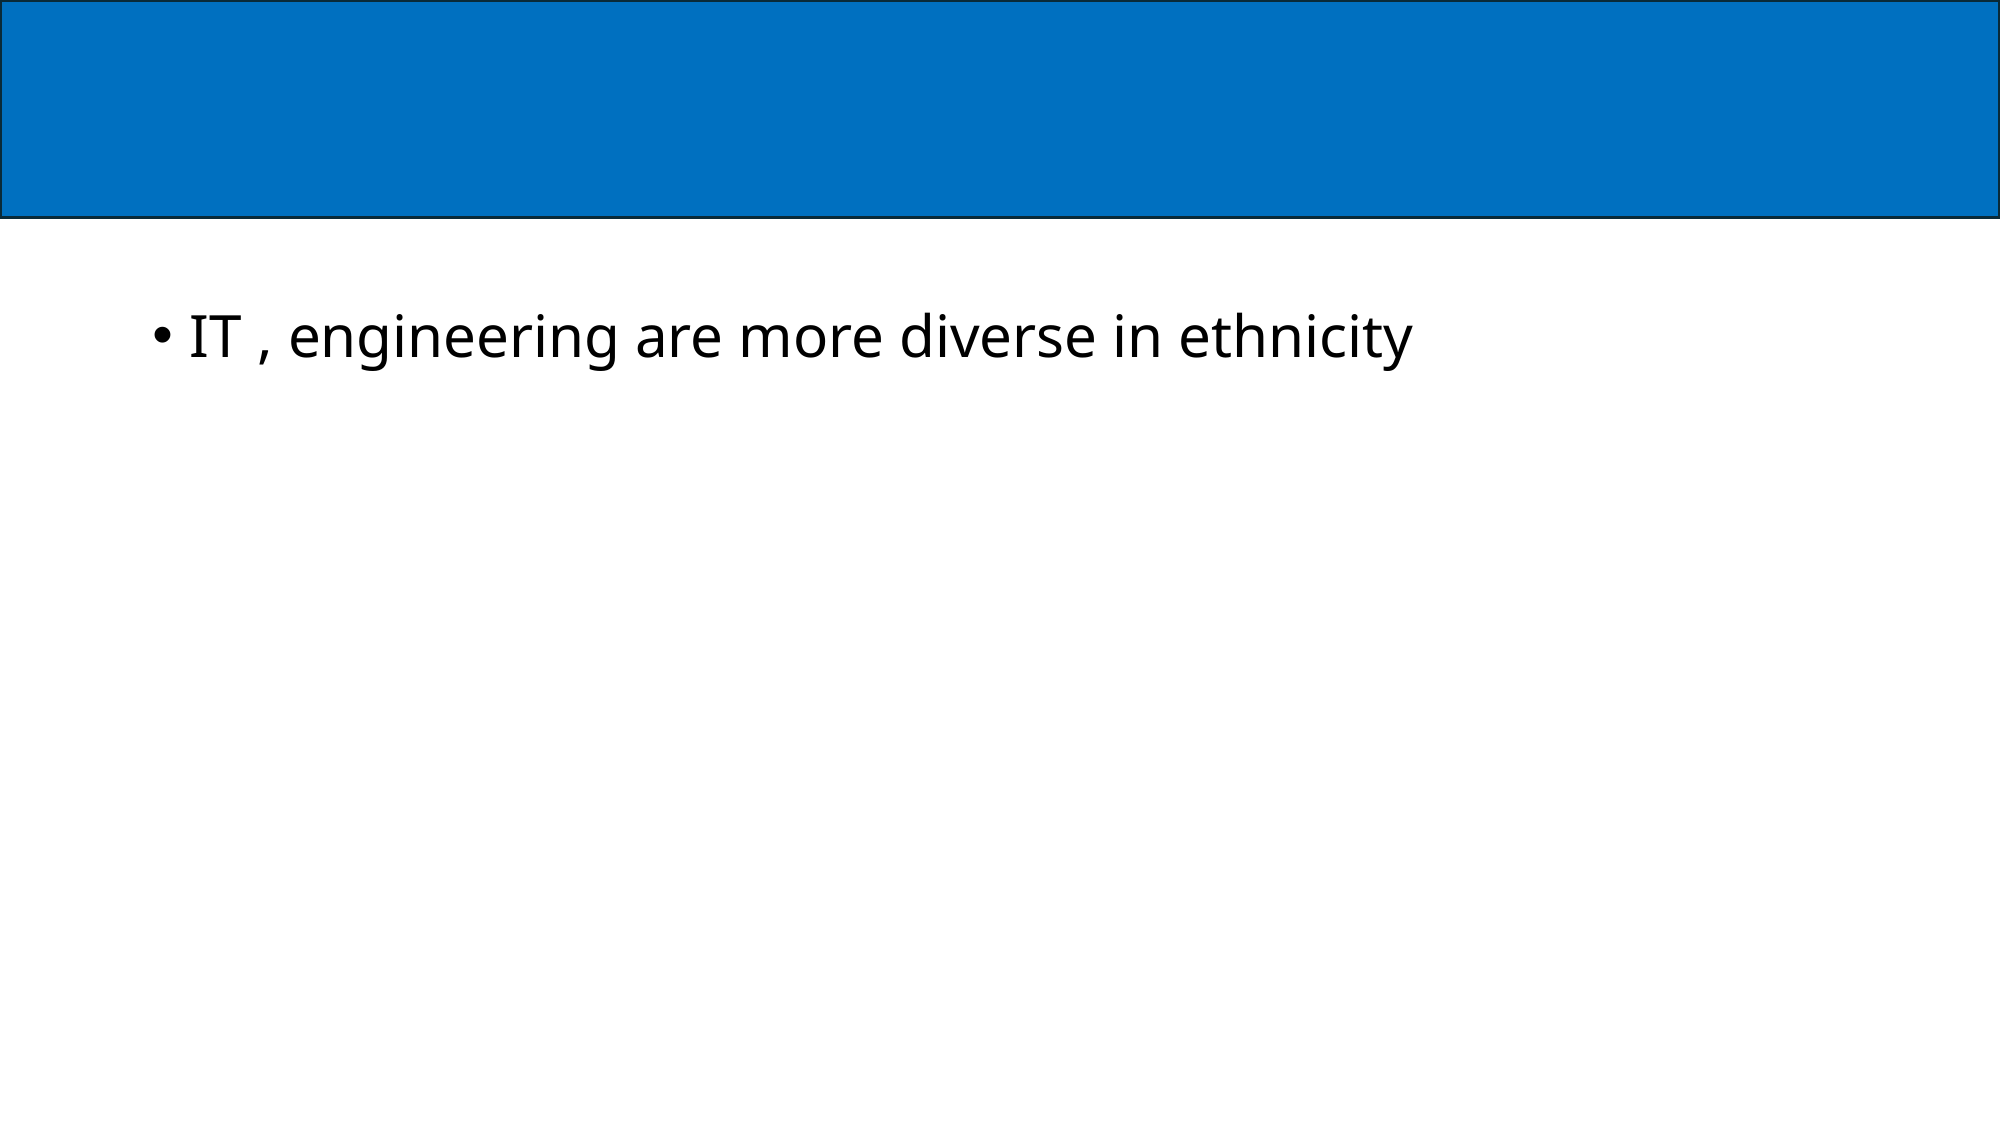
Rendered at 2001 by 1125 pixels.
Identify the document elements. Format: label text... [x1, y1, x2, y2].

text_box [0, 0, 2000, 219]
list IT , engineering are more diverse in ethnicity [137, 299, 1863, 1014]
